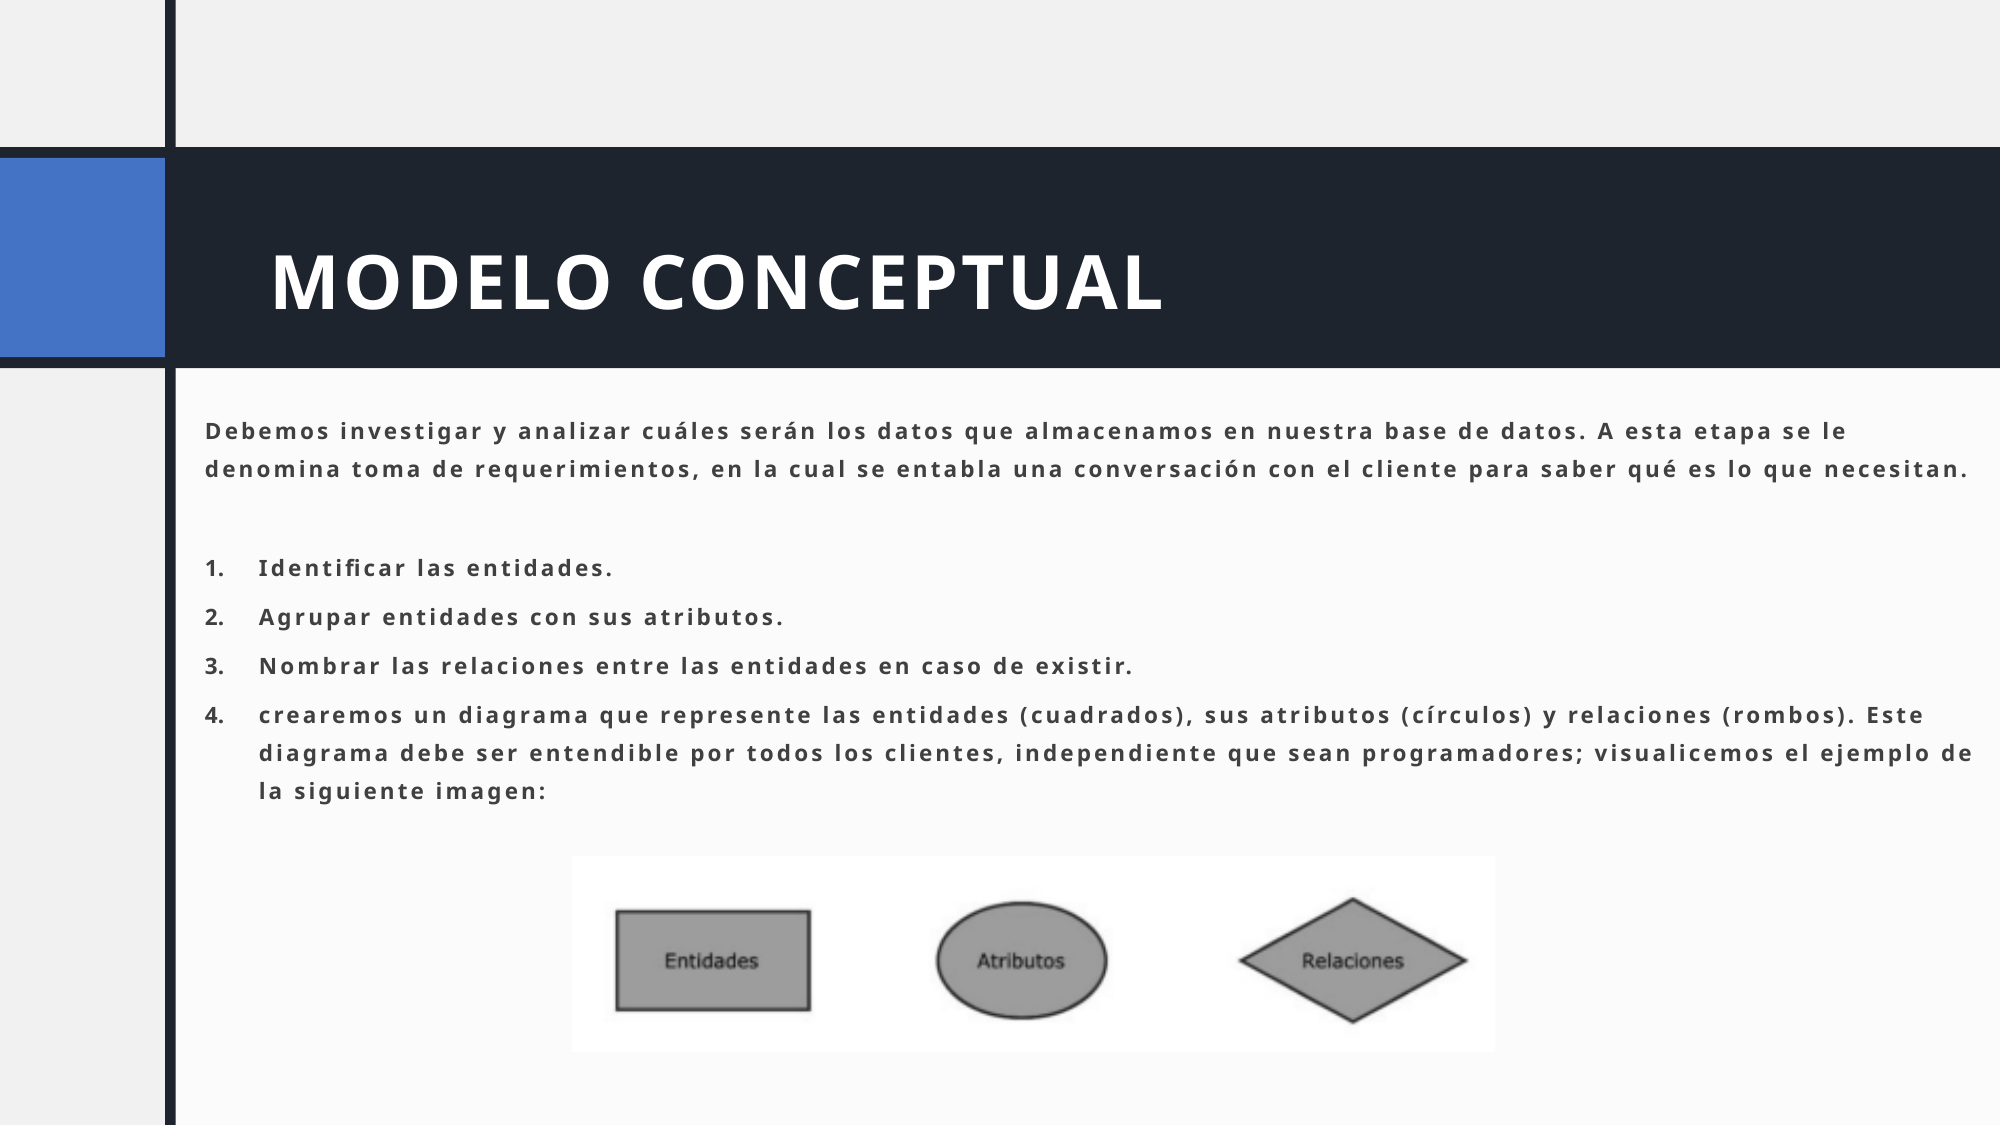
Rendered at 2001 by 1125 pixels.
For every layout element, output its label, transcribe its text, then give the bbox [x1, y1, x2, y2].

text_box [177, 146, 2000, 369]
text_box [0, 0, 164, 146]
text_box [177, 369, 2000, 1125]
text_box [0, 369, 164, 1125]
text_box [0, 146, 164, 157]
text_box [164, 0, 177, 1125]
text_box [0, 157, 164, 358]
text_box [0, 358, 164, 369]
picture [572, 855, 1495, 1052]
title MODELO CONCEPTUAL [251, 171, 1895, 341]
list Debemos investigar y analizar cuáles serán los datos que almacenamos en nuestra base de datos. A esta etapa se le denomina toma de requerimientos, en la cual se entabla una conversación con el cliente para saber qué es lo que necesitan. Identificar las entidades. Agrupar entidades con sus atributos. Nombrar las relaciones entre las entidades en caso de existir. crearemos un diagrama que represente las entidades (cuadrados), sus atributos (círculos) y relaciones (rombos). Este diagrama debe ser entendible por todos los clientes, independiente que sean programadores; visualicemos el ejemplo de la siguiente imagen: [186, 373, 2000, 835]
text_box [177, 0, 2000, 146]
